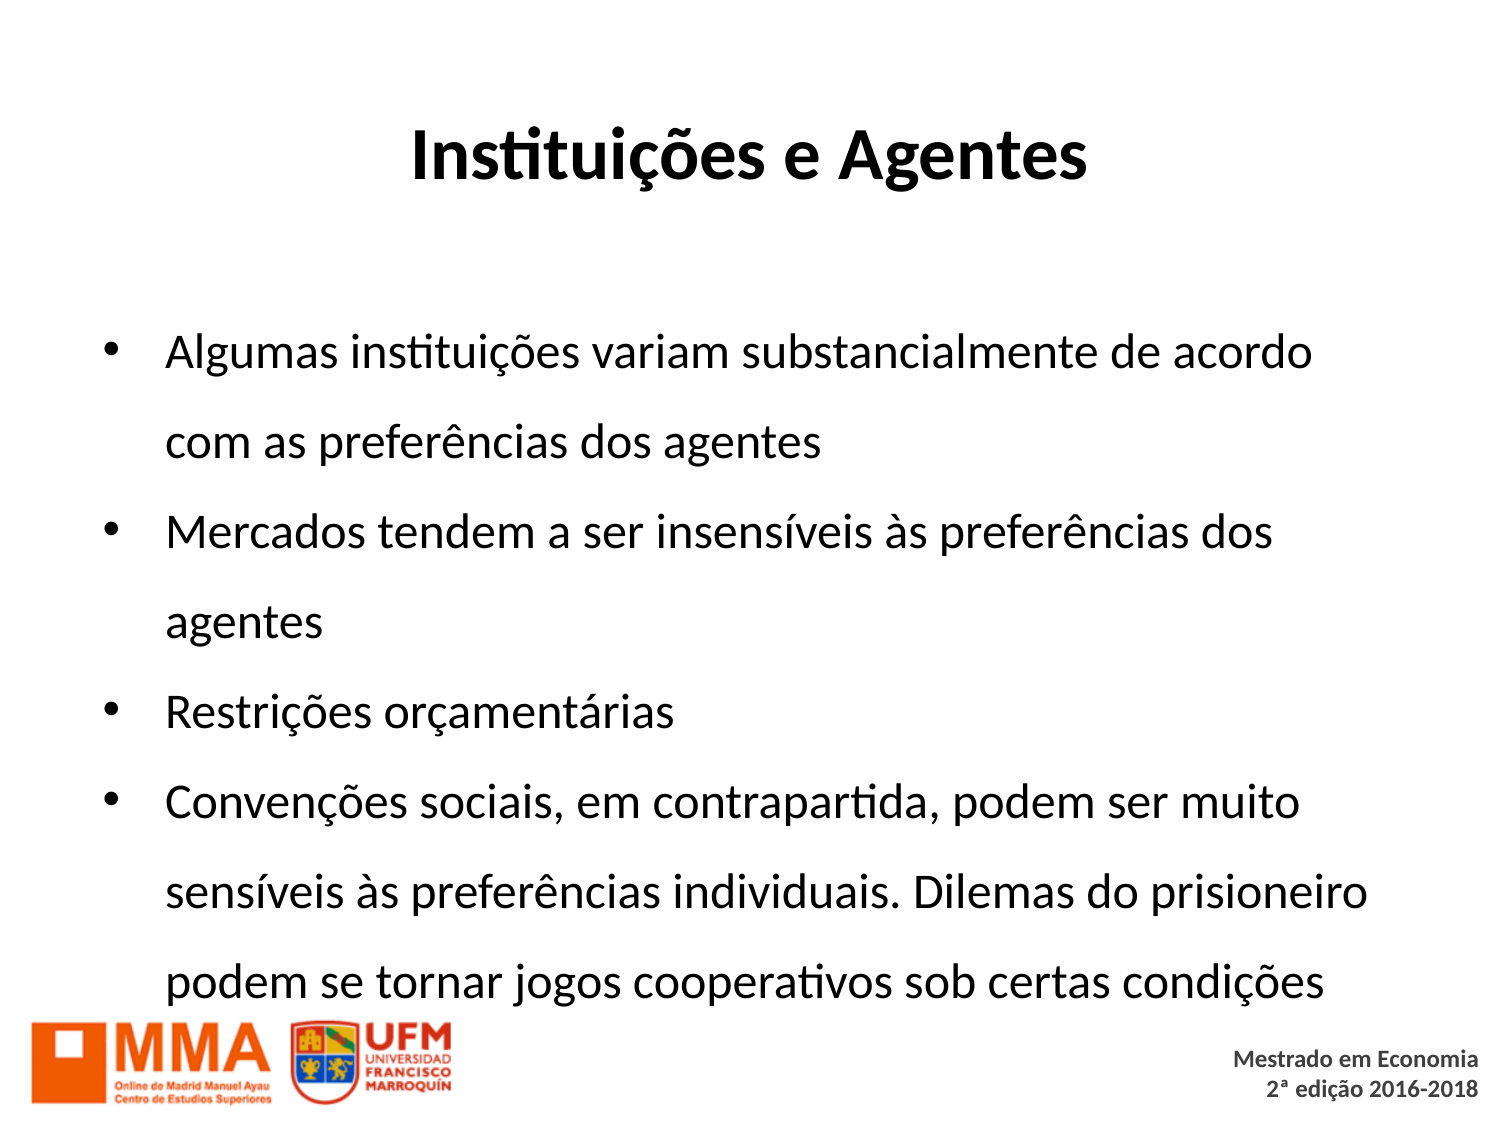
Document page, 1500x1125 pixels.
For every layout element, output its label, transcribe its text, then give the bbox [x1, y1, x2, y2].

list Algumas instituições variam substancialmente de acordo com as preferências dos agentes Mercados tendem a ser insensíveis às preferências dos agentes Restrições orçamentárias Convenções sociais, em contrapartida, podem ser muito sensíveis às preferências individuais. Dilemas do prisioneiro podem se tornar jogos cooperativos sob certas condições [75, 273, 1425, 985]
title Instituições e Agentes [75, 45, 1425, 233]
picture [23, 1016, 467, 1114]
